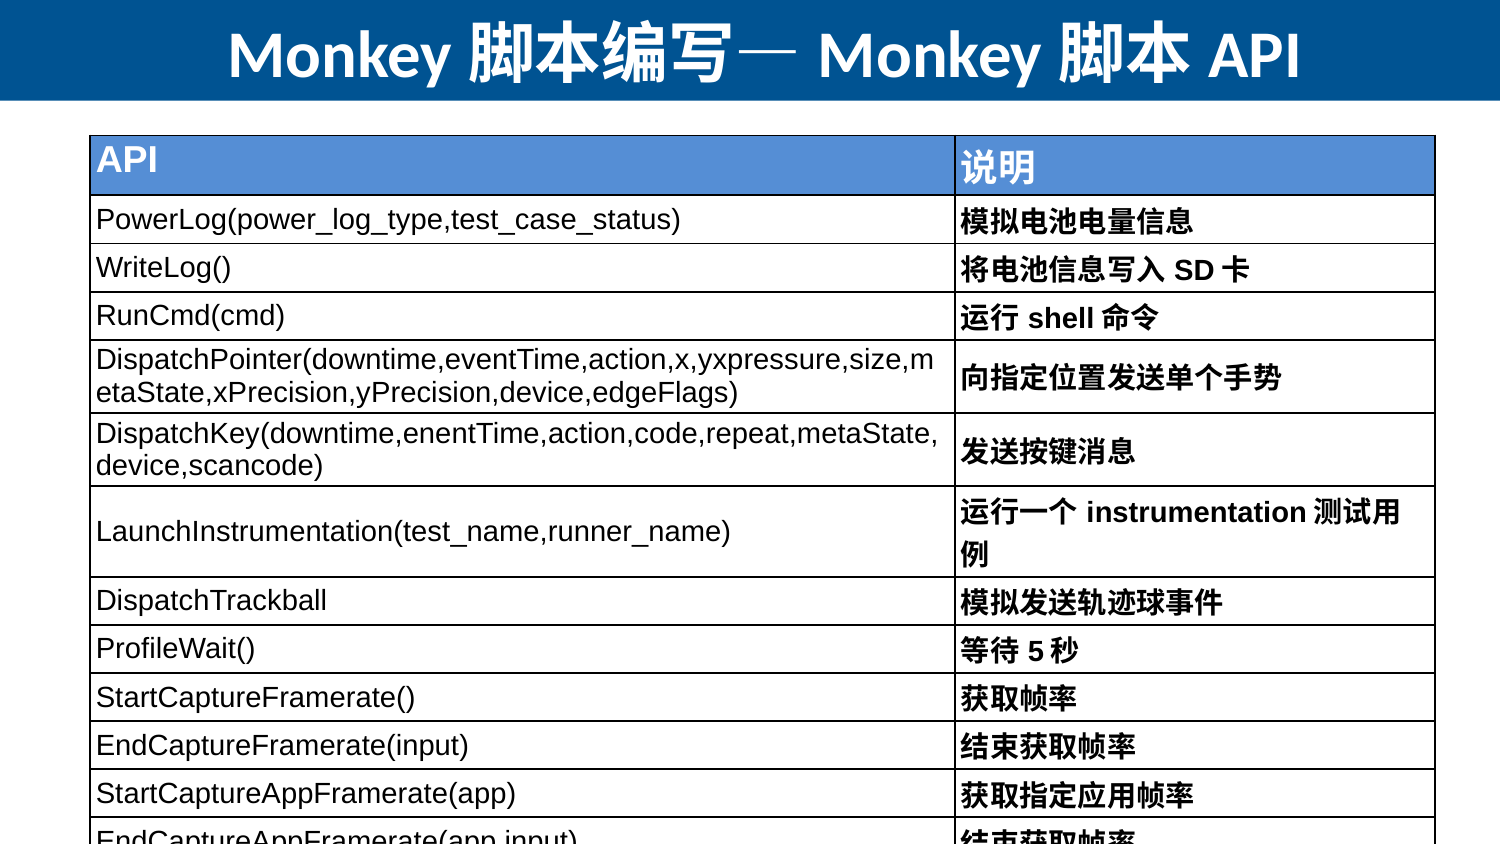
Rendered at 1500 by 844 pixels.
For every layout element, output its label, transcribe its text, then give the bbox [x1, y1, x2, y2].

table_cell 结束获取帧率 [956, 818, 1434, 844]
table_cell 向指定位置发送单个手势 [956, 341, 1434, 412]
table_cell 运行shell命令 [956, 293, 1434, 339]
table_cell StartCaptureFramerate() [91, 674, 954, 720]
table_cell 结束获取帧率 [956, 722, 1434, 768]
table_cell 发送按键消息 [956, 414, 1434, 485]
table_cell DispatchKey(downtime,enentTime,action,code,repeat,metaState,device,scancode) [91, 414, 954, 485]
table_cell EndCaptureFramerate(input) [91, 722, 954, 768]
table_cell RunCmd(cmd) [91, 293, 954, 339]
table_cell 运行一个instrumentation测试用例 [956, 487, 1434, 576]
table_cell ProfileWait() [91, 626, 954, 672]
title Monkey脚本编写—Monkey脚本API [29, 0, 1500, 101]
table_cell StartCaptureAppFramerate(app) [91, 770, 954, 816]
table_cell DispatchPointer(downtime,eventTime,action,x,yxpressure,size,metaState,xPrecision,yPrecision,device,edgeFlags) [91, 341, 954, 412]
table_cell 将电池信息写入SD卡 [956, 244, 1434, 291]
table_cell 等待5秒 [956, 626, 1434, 672]
table_header 说明 [956, 136, 1434, 194]
table_cell 获取指定应用帧率 [956, 770, 1434, 816]
table_cell 获取帧率 [956, 674, 1434, 720]
table_cell 模拟电池电量信息 [956, 196, 1434, 243]
table_cell PowerLog(power_log_type,test_case_status) [91, 196, 954, 243]
table_cell WriteLog() [91, 244, 954, 291]
table_cell LaunchInstrumentation(test_name,runner_name) [91, 487, 954, 576]
table_cell EndCaptureAppFramerate(app,input) [91, 818, 954, 844]
table_cell DispatchTrackball [91, 578, 954, 624]
table_cell 模拟发送轨迹球事件 [956, 578, 1434, 624]
table_header API [91, 136, 954, 194]
